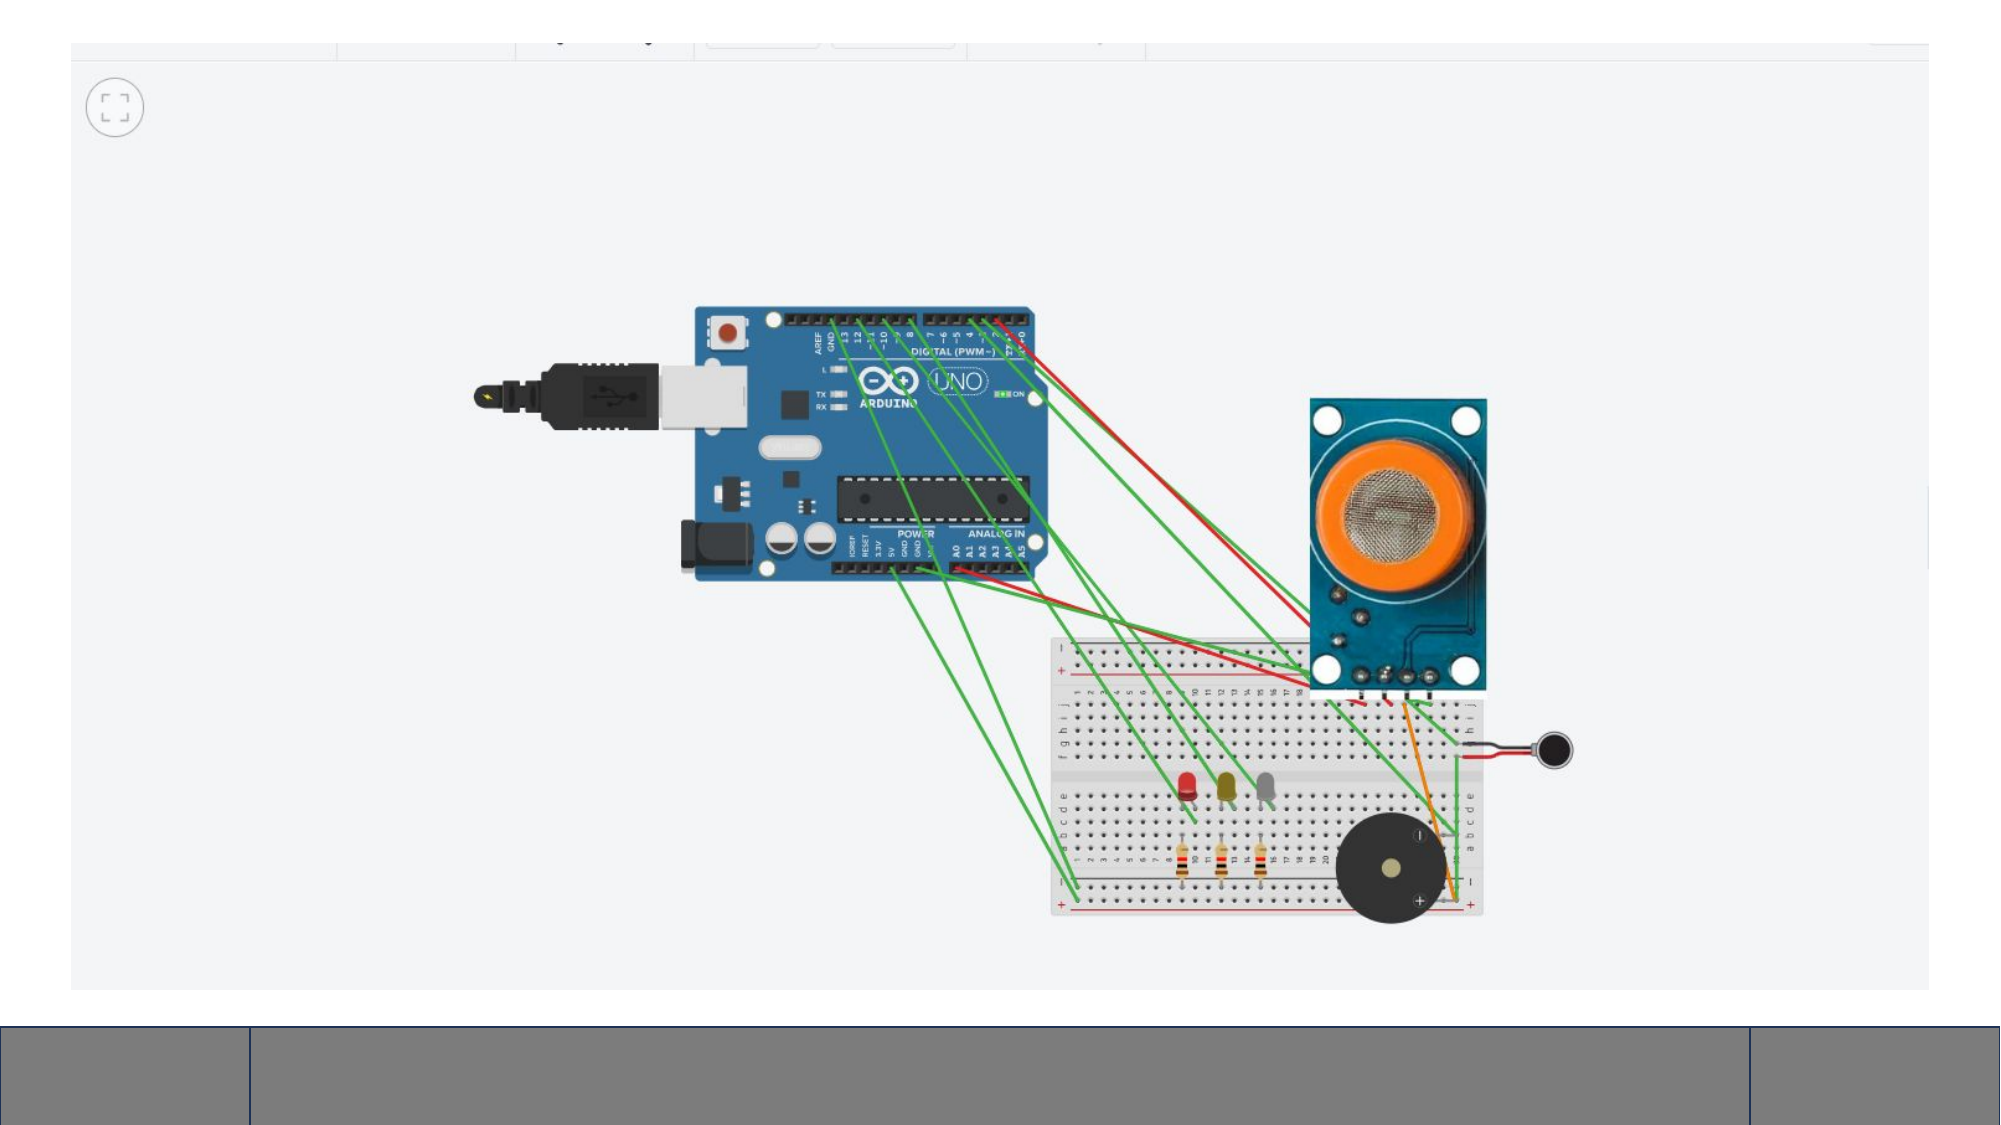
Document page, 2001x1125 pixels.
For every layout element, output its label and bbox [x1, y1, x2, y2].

text_box [0, 1026, 2000, 1125]
picture [71, 43, 1929, 990]
